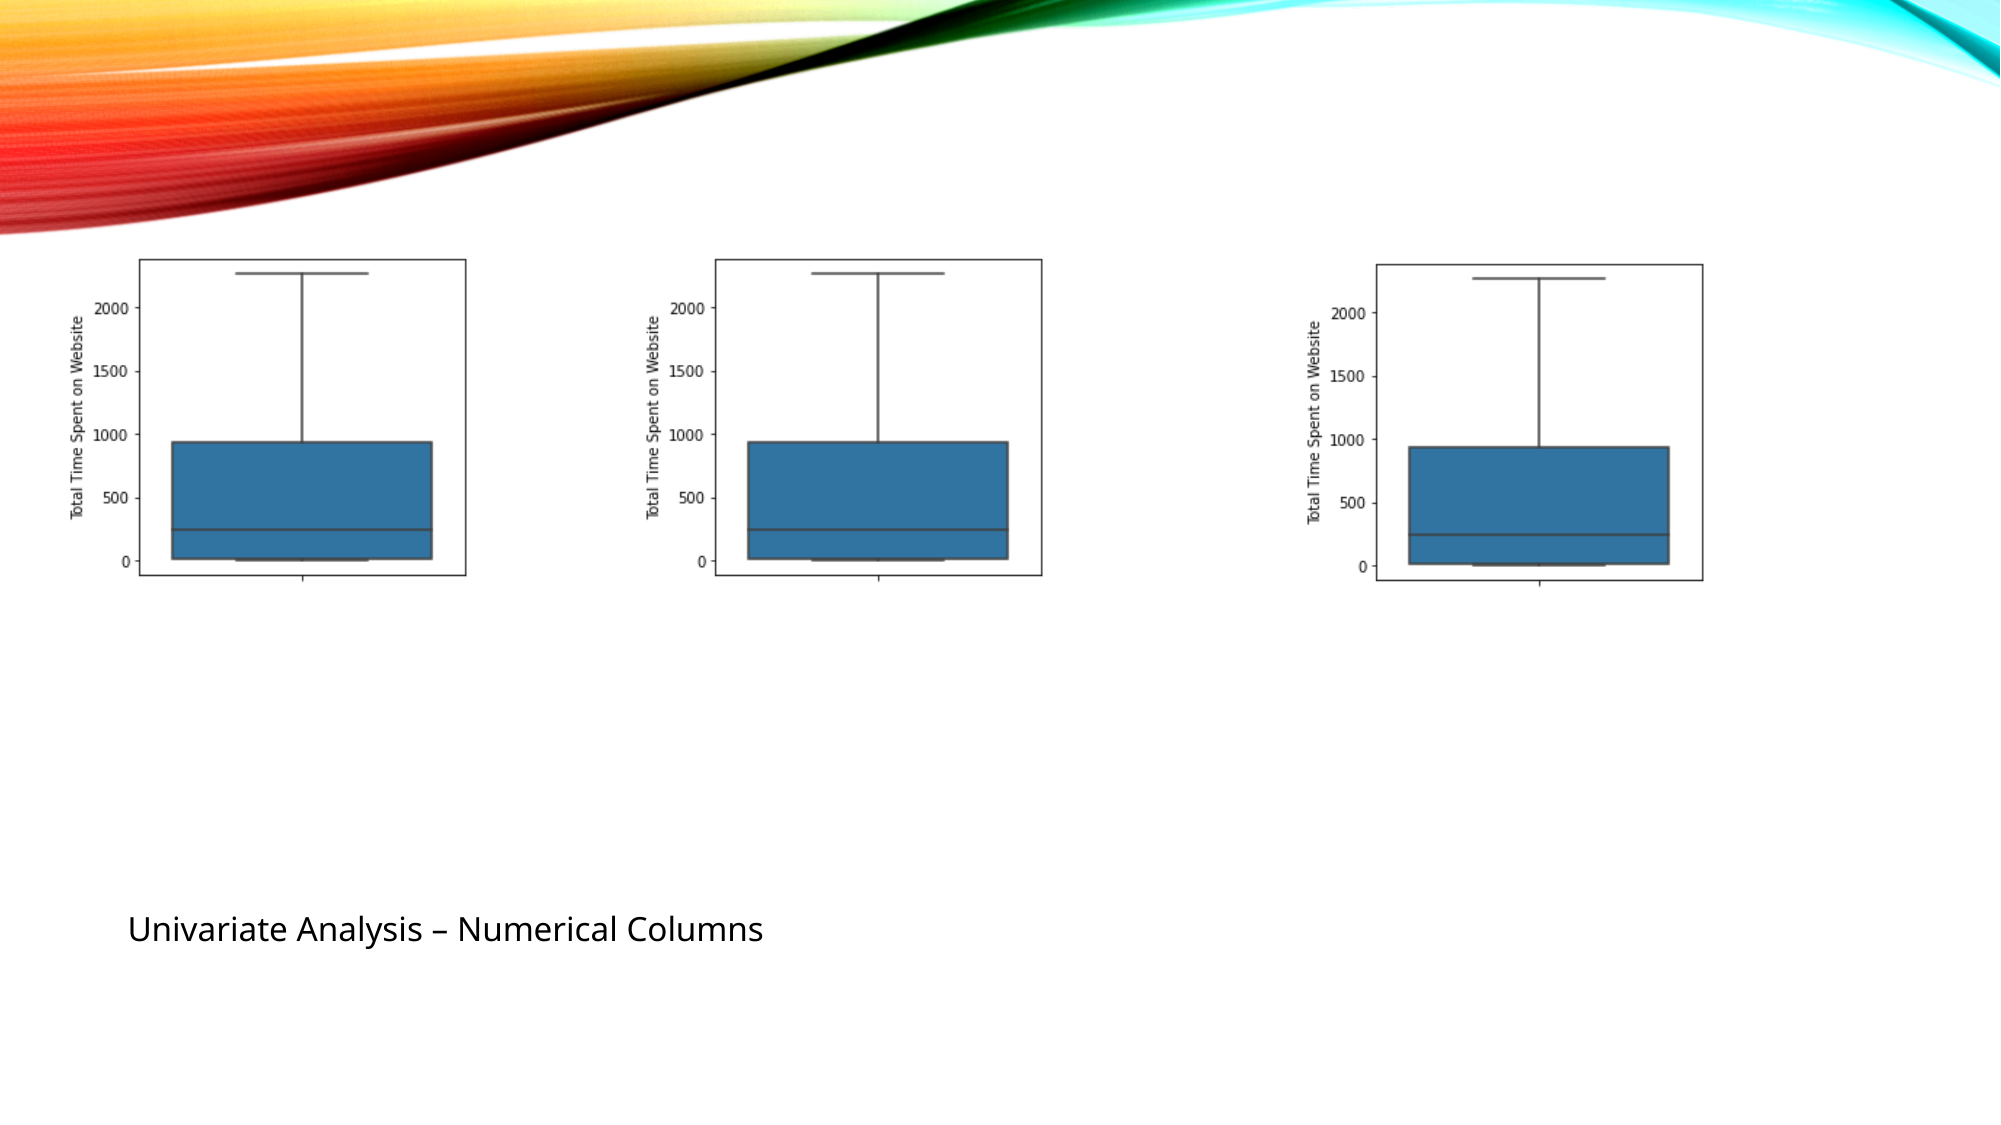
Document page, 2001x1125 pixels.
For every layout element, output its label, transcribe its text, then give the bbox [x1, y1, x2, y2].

list Univariate Analysis – Numerical Columns [112, 904, 1888, 1021]
picture [0, 0, 2000, 237]
picture [62, 249, 475, 592]
picture [1298, 254, 1711, 597]
picture [637, 249, 1050, 592]
